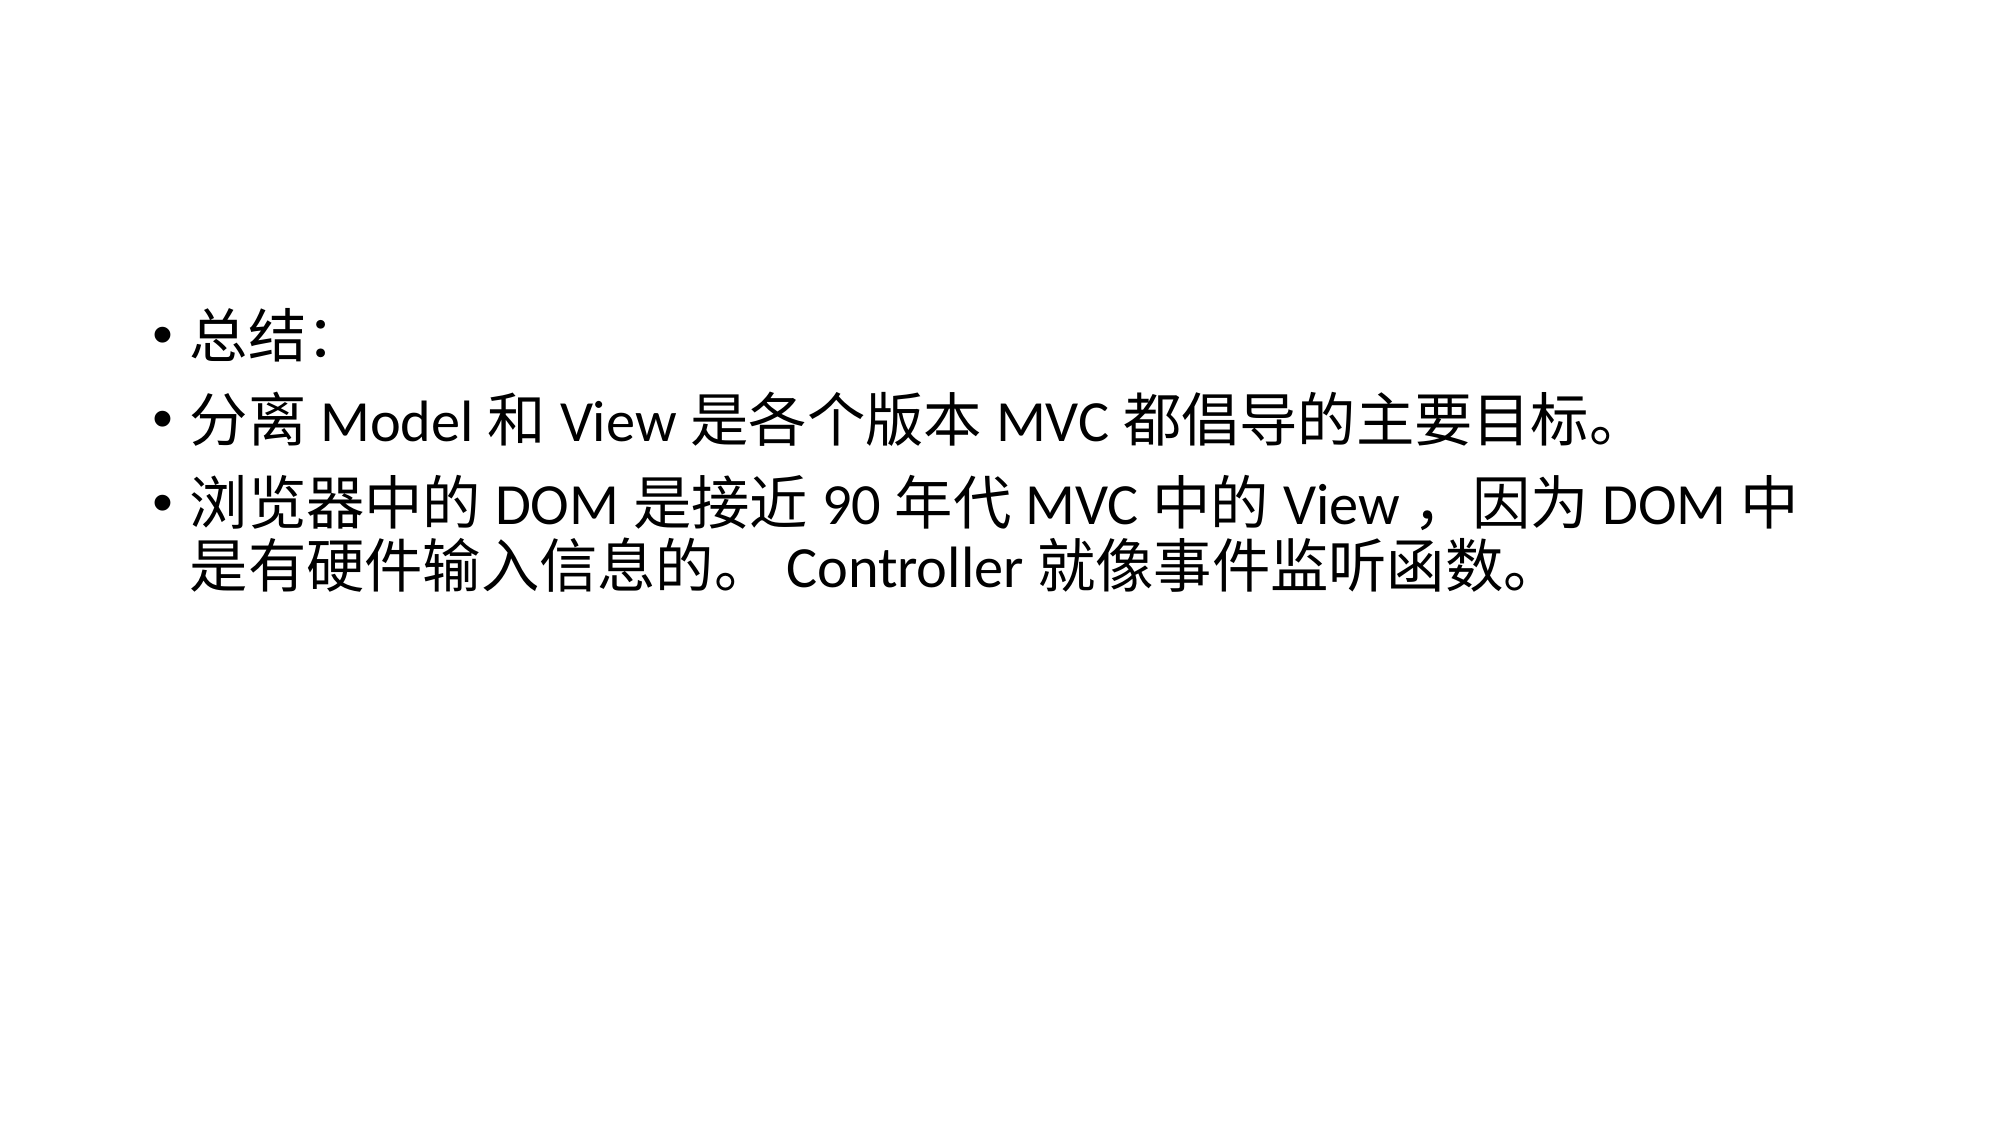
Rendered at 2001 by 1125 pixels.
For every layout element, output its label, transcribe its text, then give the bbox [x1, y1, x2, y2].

list 总结： 分离Model和View是各个版本MVC都倡导的主要目标。 浏览器中的DOM是接近90年代MVC中的View，因为DOM中是有硬件输入信息的。Controller就像事件监听函数。 [137, 299, 1863, 1014]
